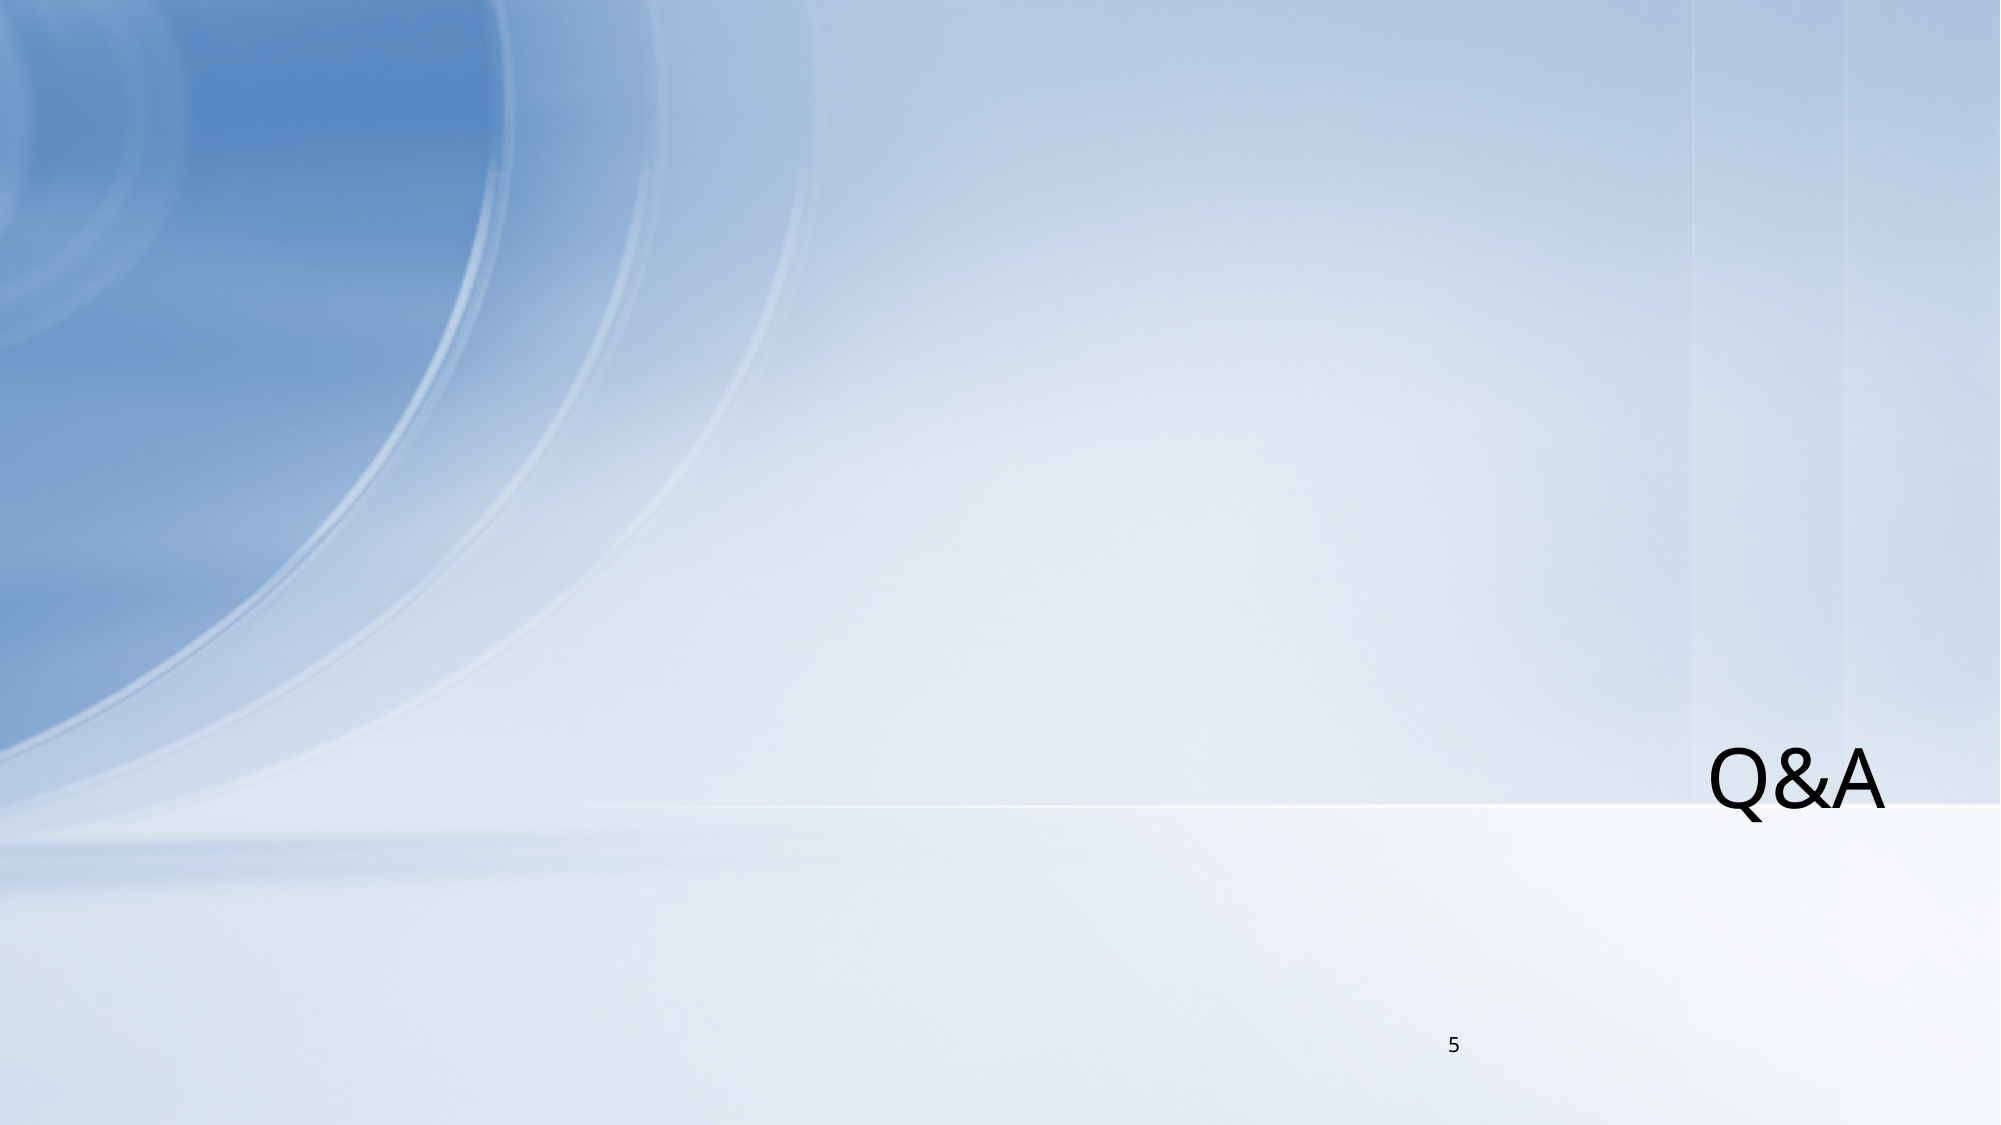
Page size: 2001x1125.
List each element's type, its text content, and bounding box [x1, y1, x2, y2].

title Q&A [242, 591, 1900, 833]
slide_number 5 [1433, 1024, 1900, 1103]
picture [0, 0, 2000, 1125]
